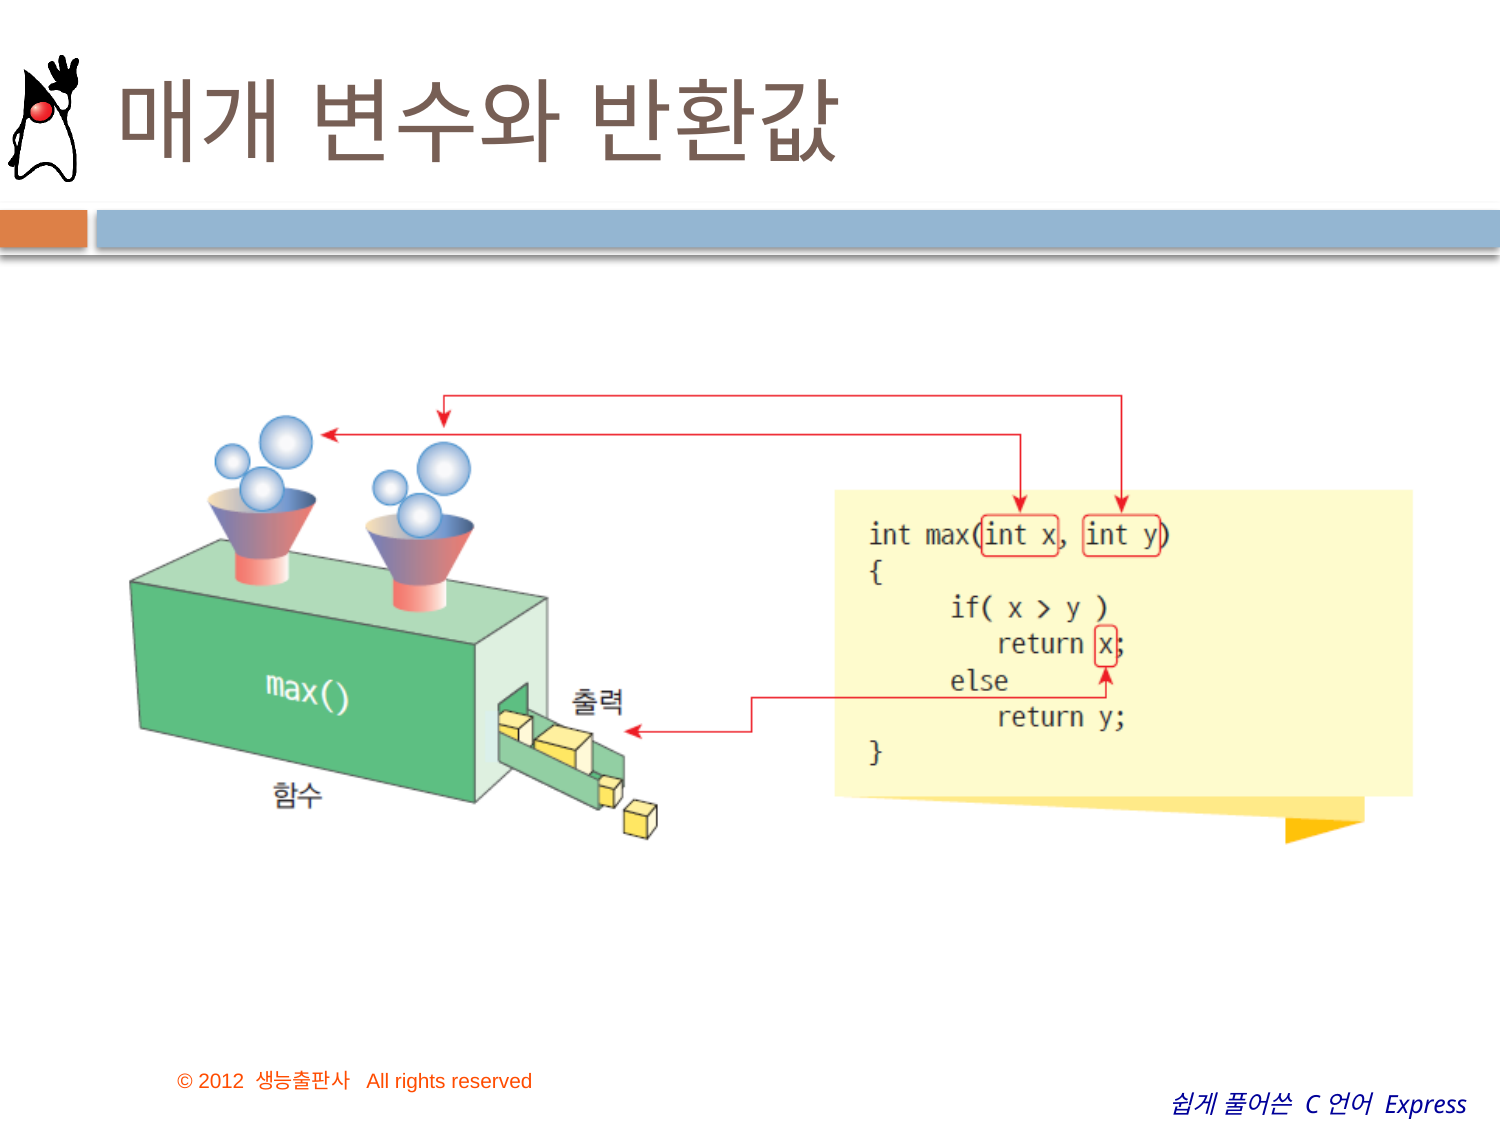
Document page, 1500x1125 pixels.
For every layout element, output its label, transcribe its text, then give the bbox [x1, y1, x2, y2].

picture [8, 55, 79, 182]
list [100, 361, 1439, 901]
title 매개 변수와 반환값 [100, 37, 1438, 200]
